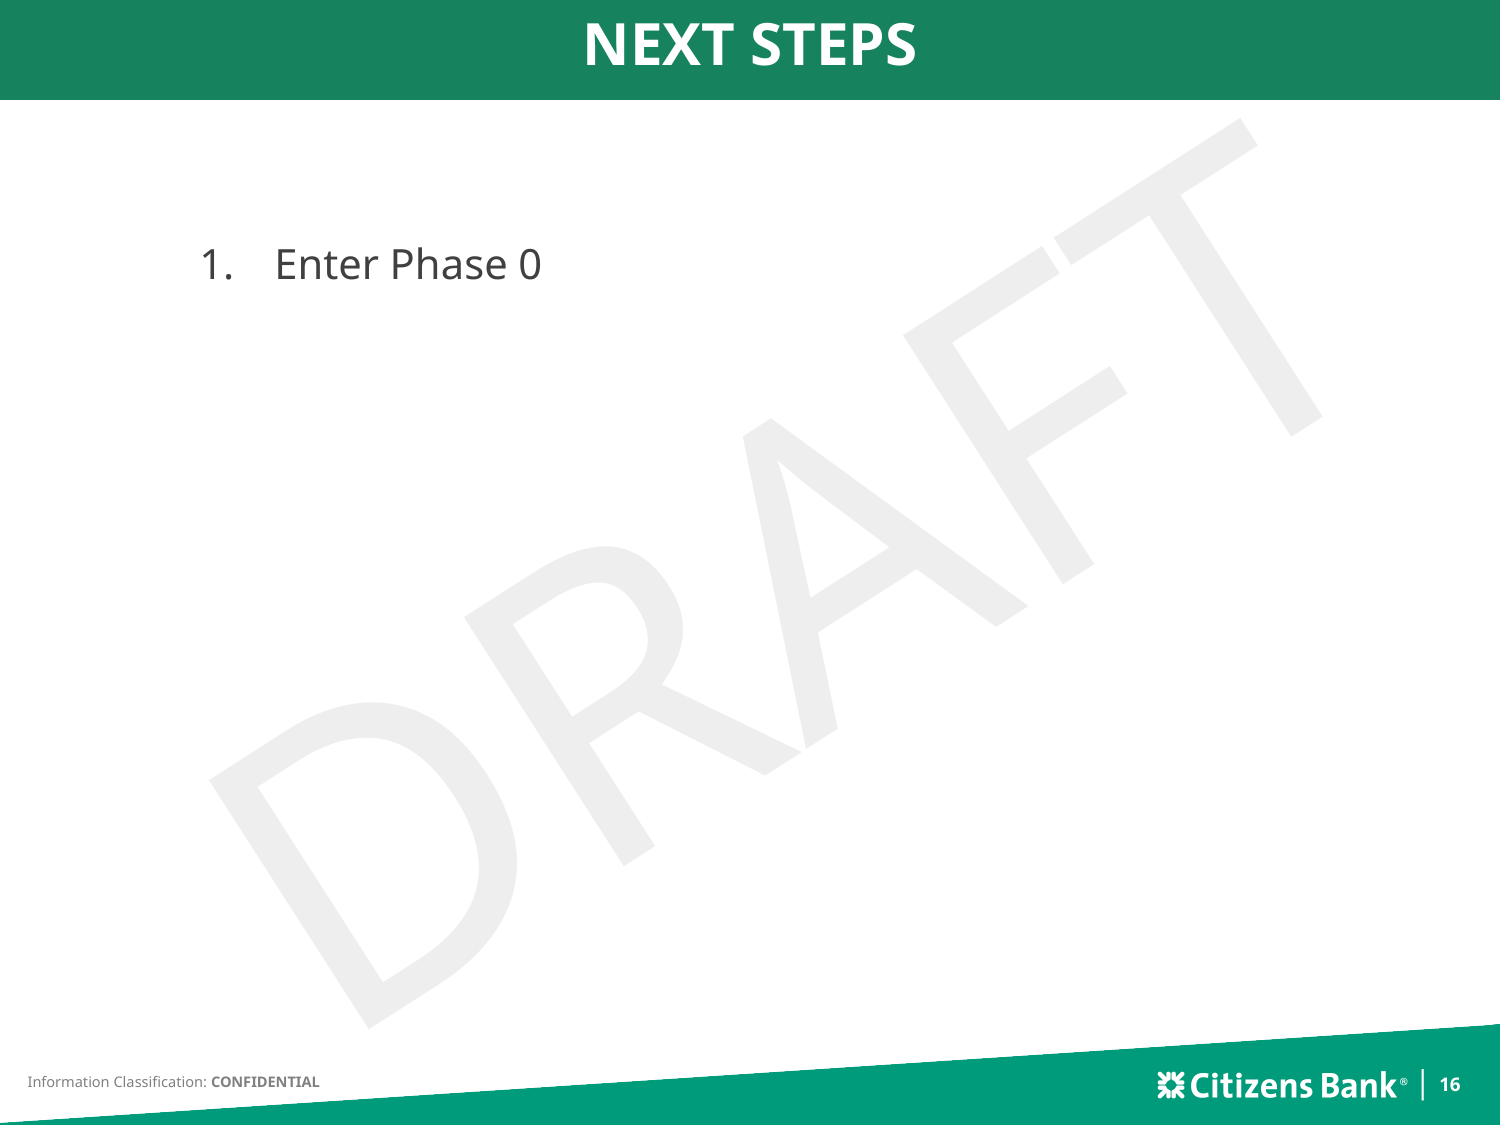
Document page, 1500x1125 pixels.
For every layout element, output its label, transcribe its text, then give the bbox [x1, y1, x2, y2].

list Enter Phase 0 [109, 230, 1349, 945]
picture [0, 1024, 1500, 1125]
text_box NEXT STEPS [0, 0, 1500, 100]
